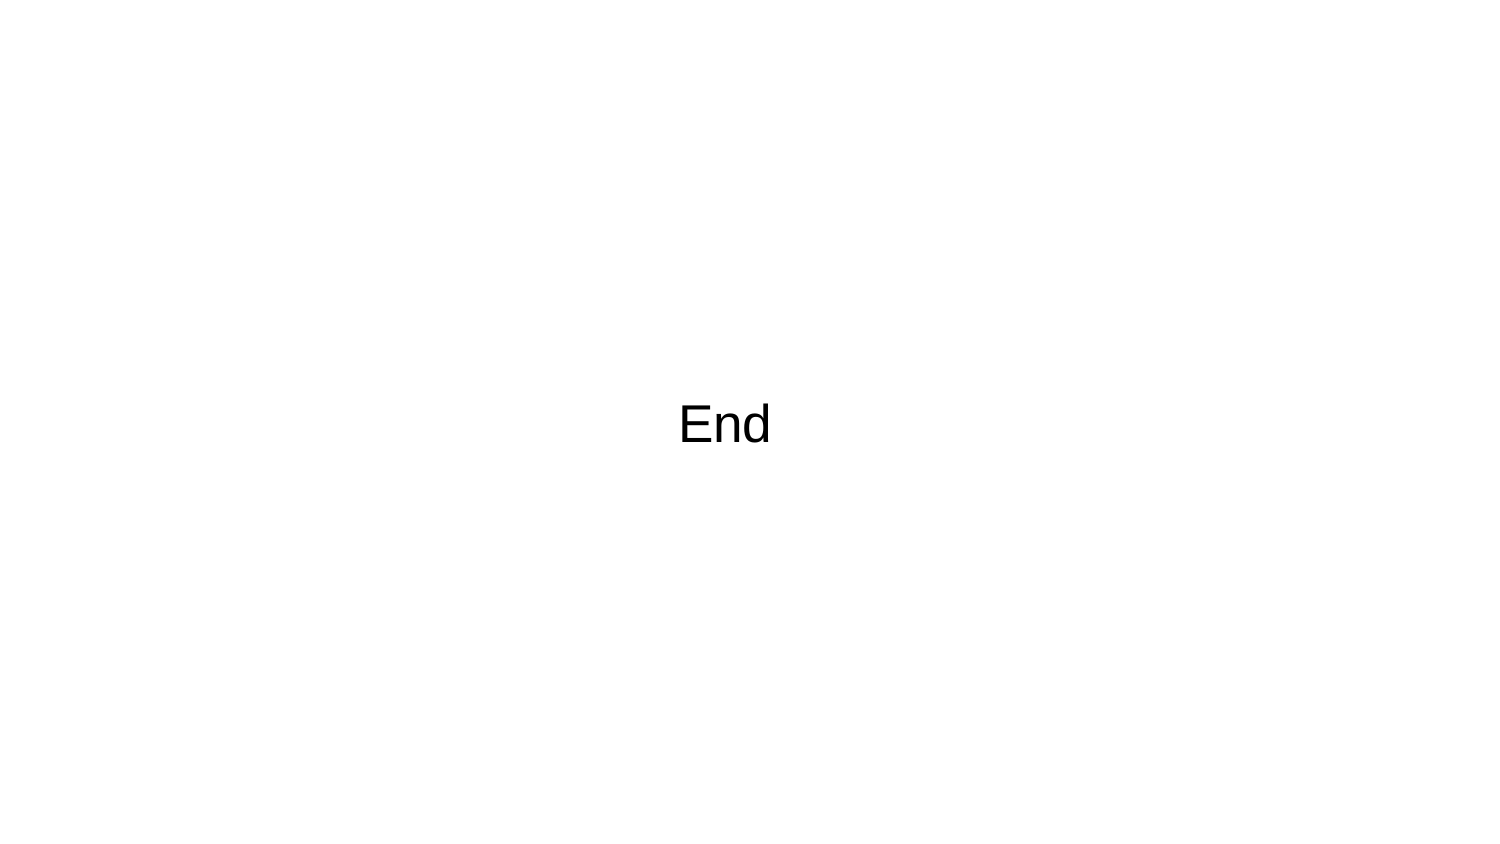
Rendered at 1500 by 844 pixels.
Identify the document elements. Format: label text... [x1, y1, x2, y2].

title End [663, 374, 837, 469]
